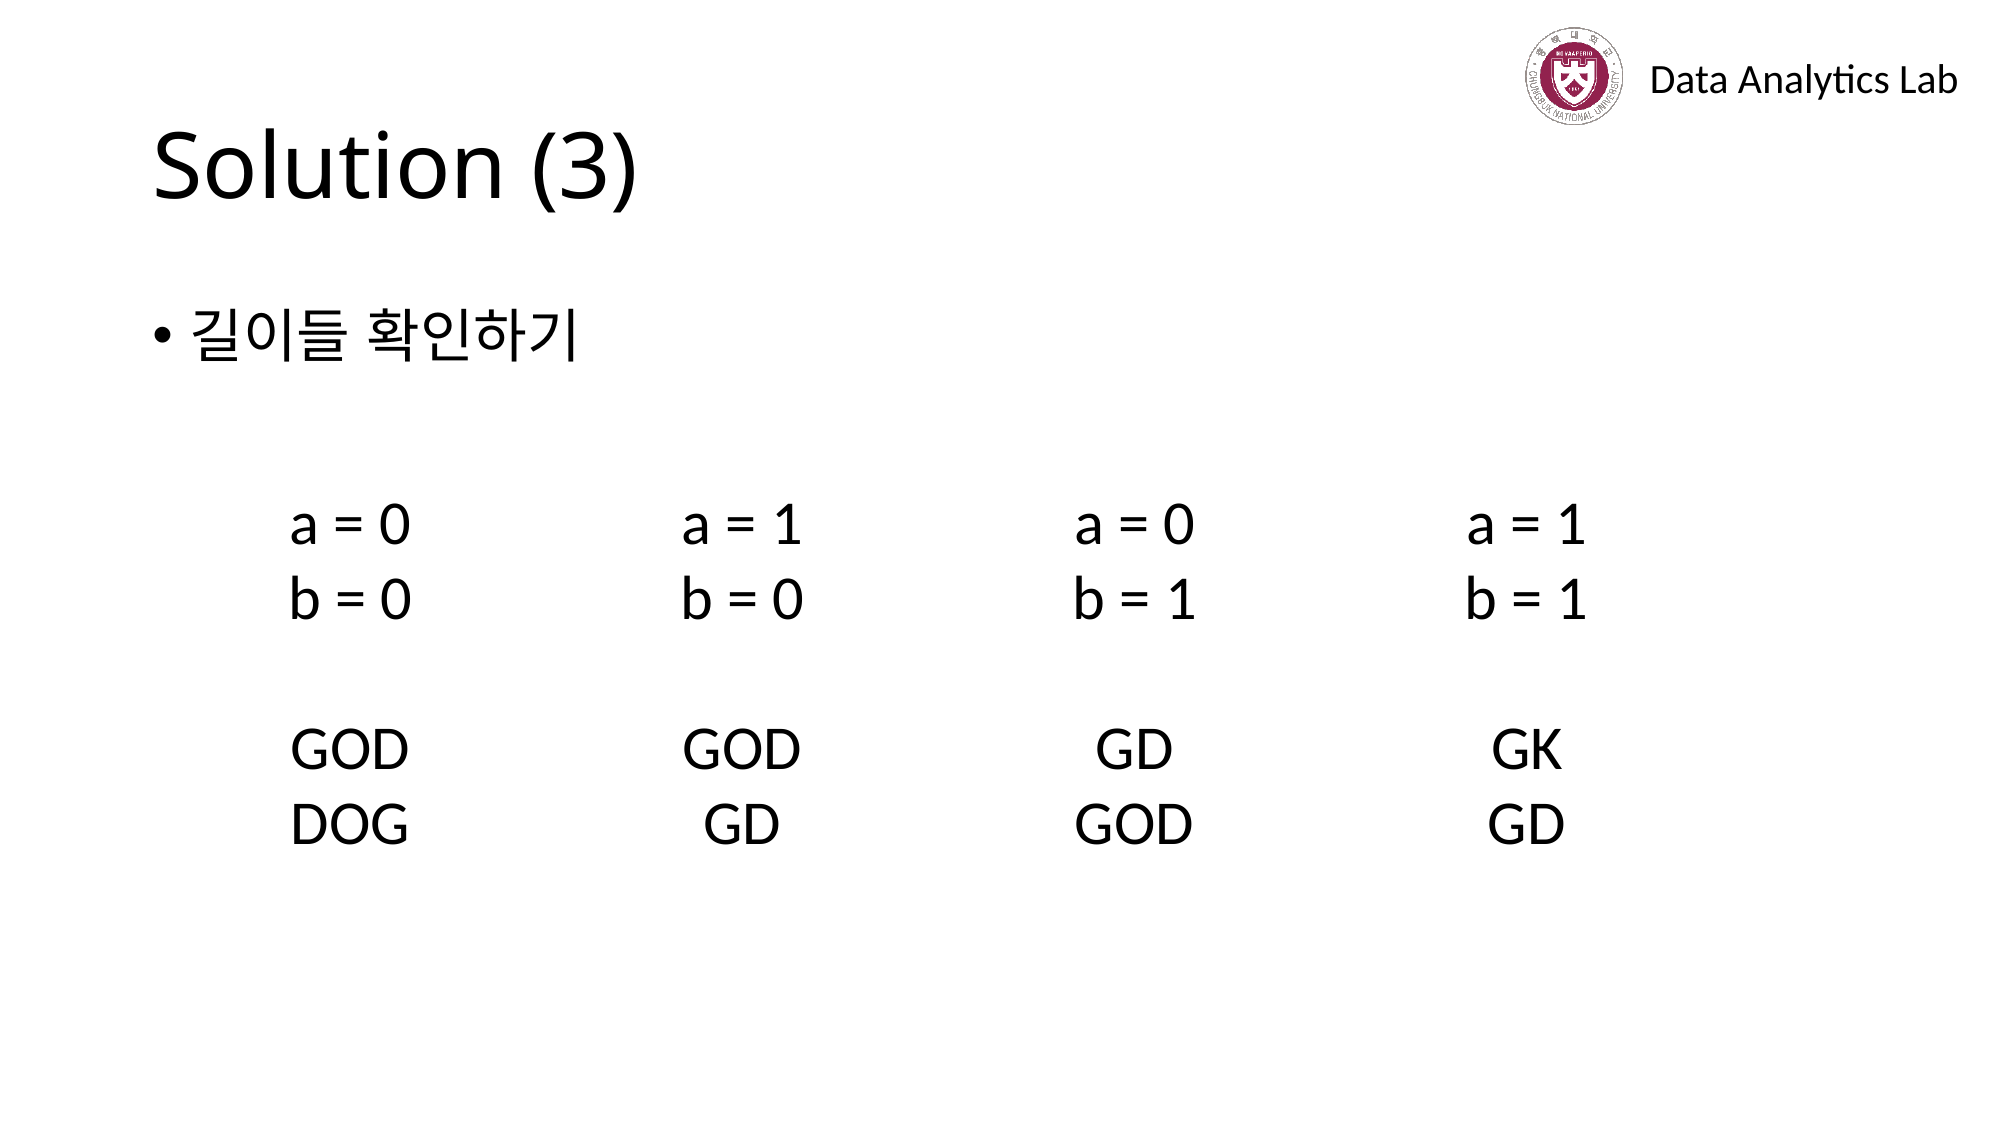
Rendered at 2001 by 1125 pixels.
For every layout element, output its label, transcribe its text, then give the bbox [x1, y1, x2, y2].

list 길이들 확인하기 [137, 299, 1863, 384]
text_box a = 0 b = 0 GOD DOG [233, 474, 468, 865]
text_box a = 0 b = 1 GD GOD [1017, 474, 1252, 865]
text_box a = 1 b = 0 GOD GD [625, 474, 860, 865]
picture [1525, 27, 1623, 59]
text_box a = 1 b = 1 GK GD [1410, 474, 1644, 865]
title Solution (3) [137, 59, 1863, 278]
